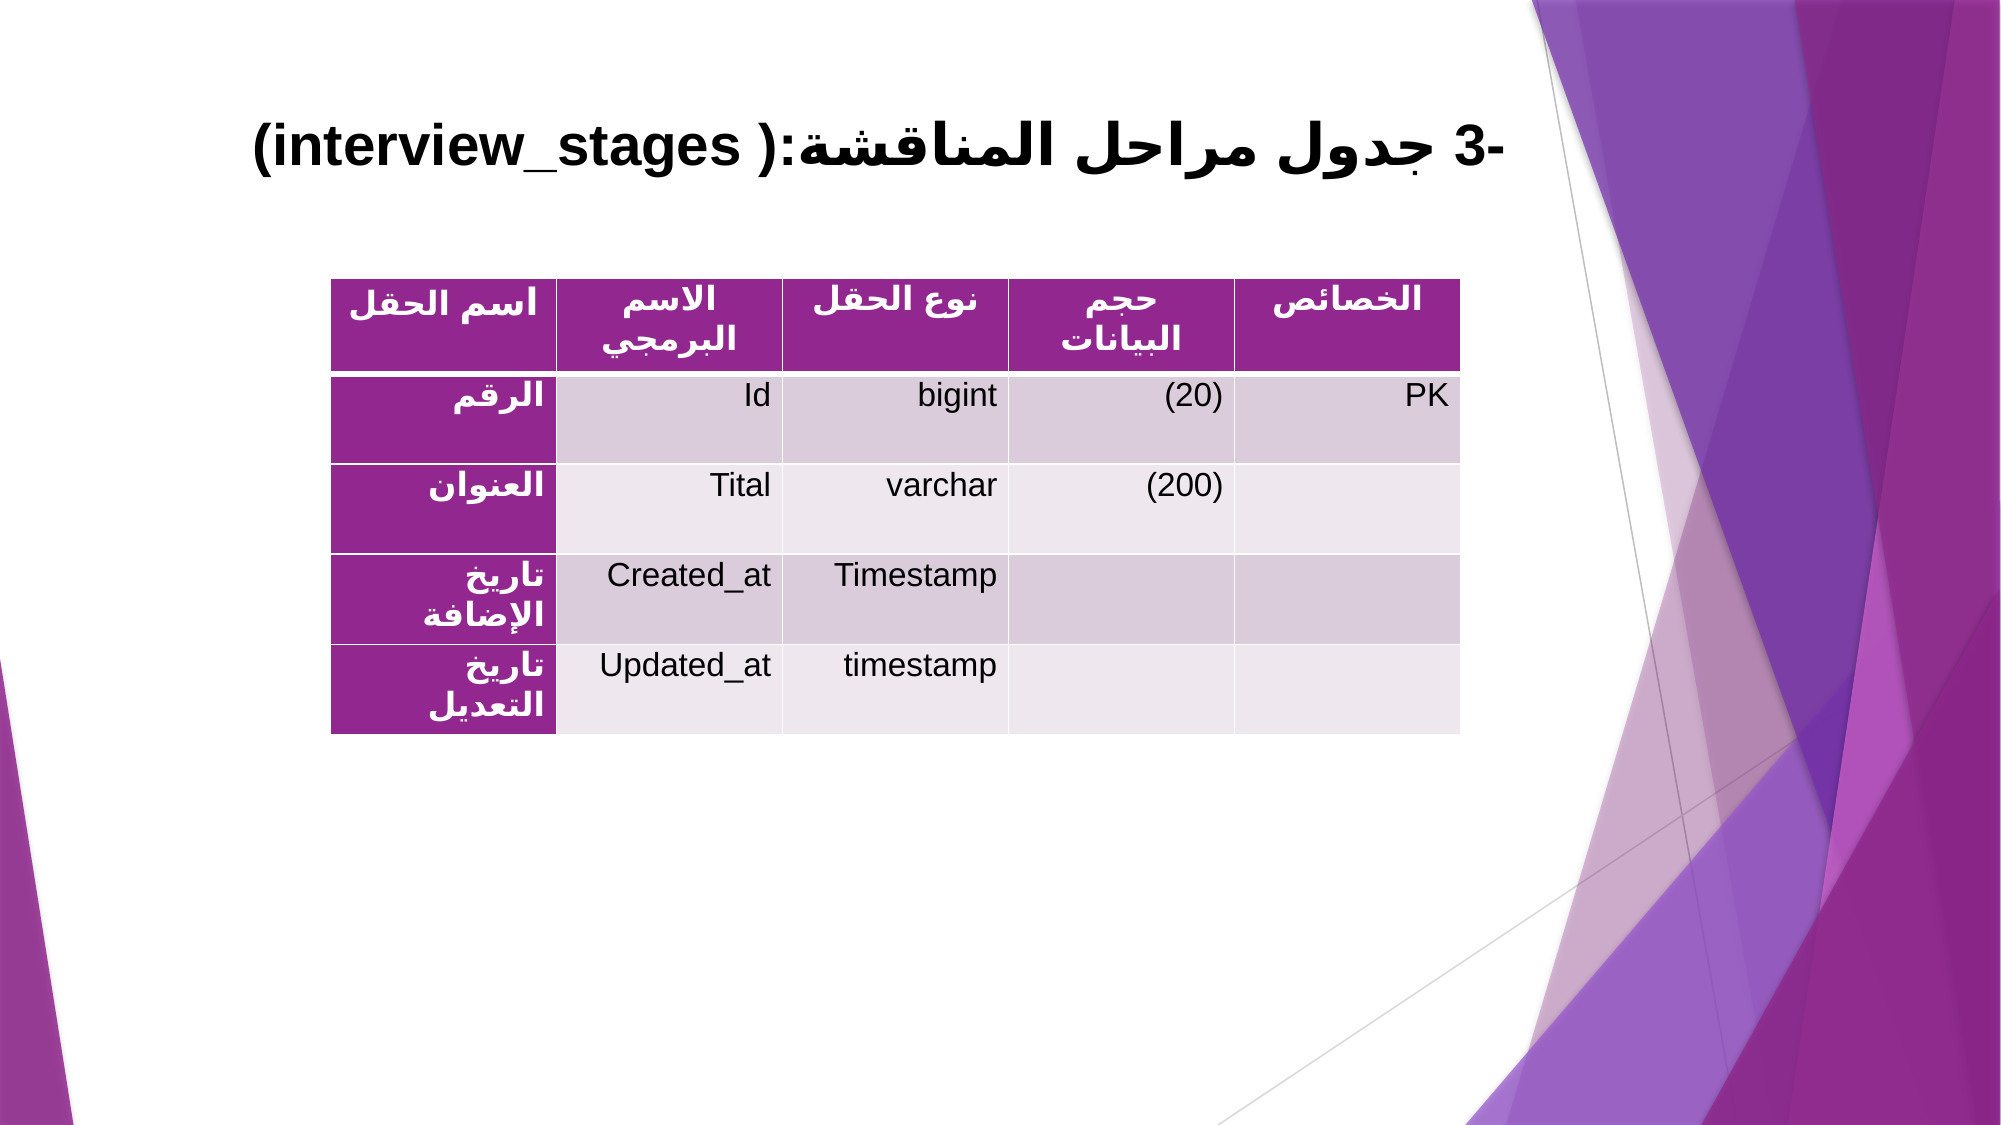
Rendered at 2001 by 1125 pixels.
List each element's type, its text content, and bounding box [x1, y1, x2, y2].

table_cell [1235, 465, 1460, 553]
table_header الخصائص [1235, 279, 1460, 371]
table_cell Tital [557, 465, 782, 553]
table_cell [1009, 555, 1234, 644]
table_cell تاريخ التعديل [331, 645, 556, 734]
table_cell Created_at [557, 555, 782, 644]
table_cell Timestamp [783, 555, 1008, 644]
table_cell [1009, 645, 1234, 734]
title -3 جدول مراحل المناقشة:( interview_stages) [111, 99, 1522, 317]
table_cell PK [1235, 377, 1460, 463]
table_cell Updated_at [557, 645, 782, 734]
table_cell تاريخ الإضافة [331, 555, 556, 644]
table_cell (20) [1009, 377, 1234, 463]
table_cell الرقم [331, 377, 556, 463]
table_cell Id [557, 377, 782, 463]
table_cell varchar [783, 465, 1008, 553]
table_header نوع الحقل [783, 279, 1008, 371]
table_cell (200) [1009, 465, 1234, 553]
table_header الاسم البرمجي [557, 279, 782, 371]
table_cell timestamp [783, 645, 1008, 734]
table_header حجم البيانات [1009, 279, 1234, 371]
table_header اسم الحقل [331, 279, 556, 371]
table_cell bigint [783, 377, 1008, 463]
table_cell [1235, 555, 1460, 644]
table_cell العنوان [331, 465, 556, 553]
table_cell [1235, 645, 1460, 734]
